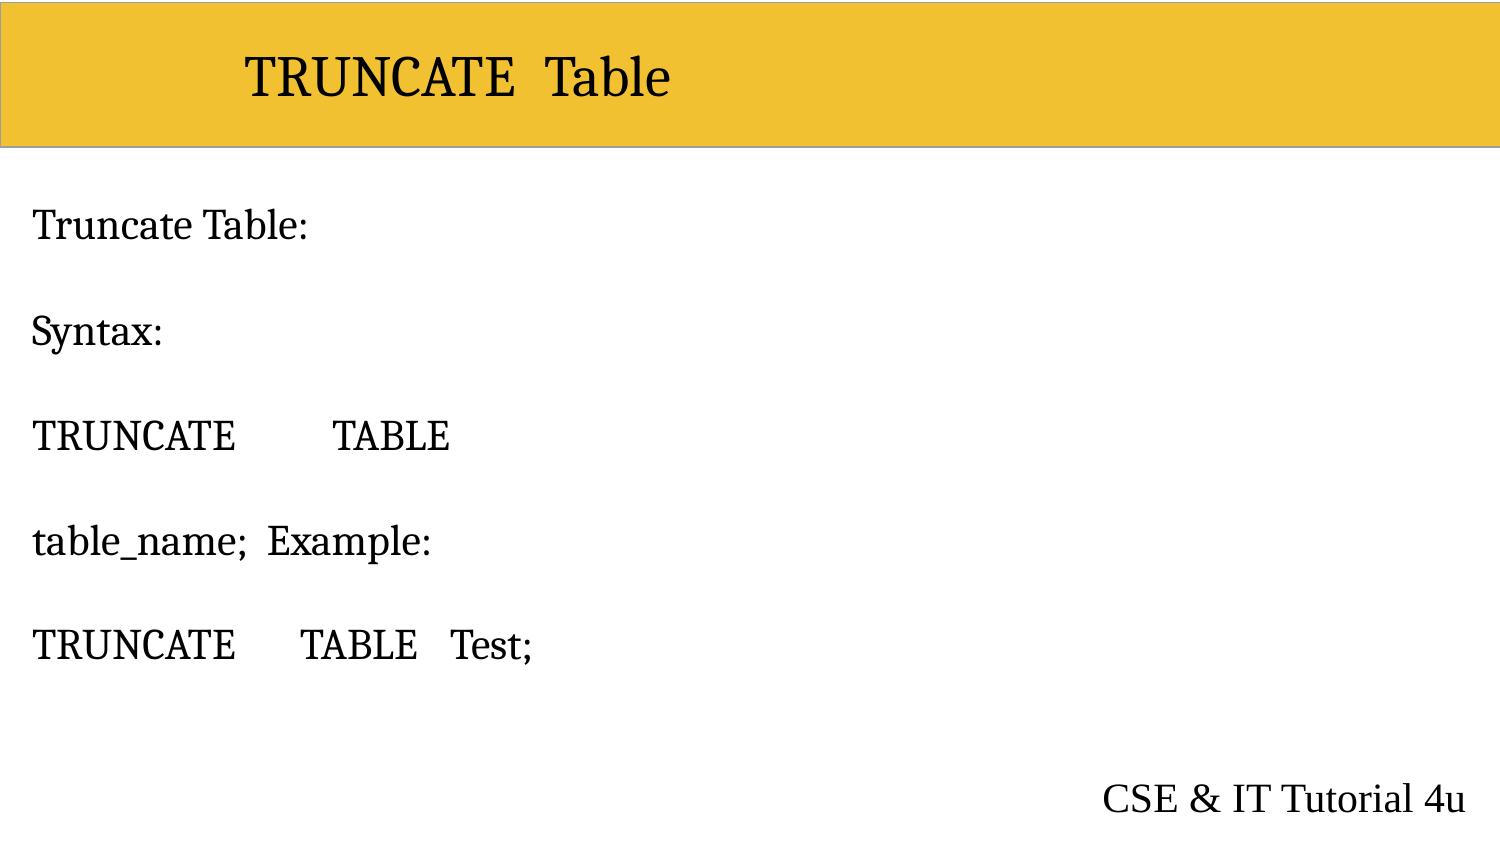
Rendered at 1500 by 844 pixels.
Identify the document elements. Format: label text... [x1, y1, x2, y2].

text_box Truncate Table: Syntax: TRUNCATE TABLE table_name; Example: [30, 193, 668, 564]
text_box CSE & IT Tutorial 4u [1100, 768, 1467, 821]
title TRUNCATE Table [242, 36, 721, 180]
text_box TABLE Test; [297, 613, 543, 668]
text_box TRUNCATE [30, 613, 269, 668]
